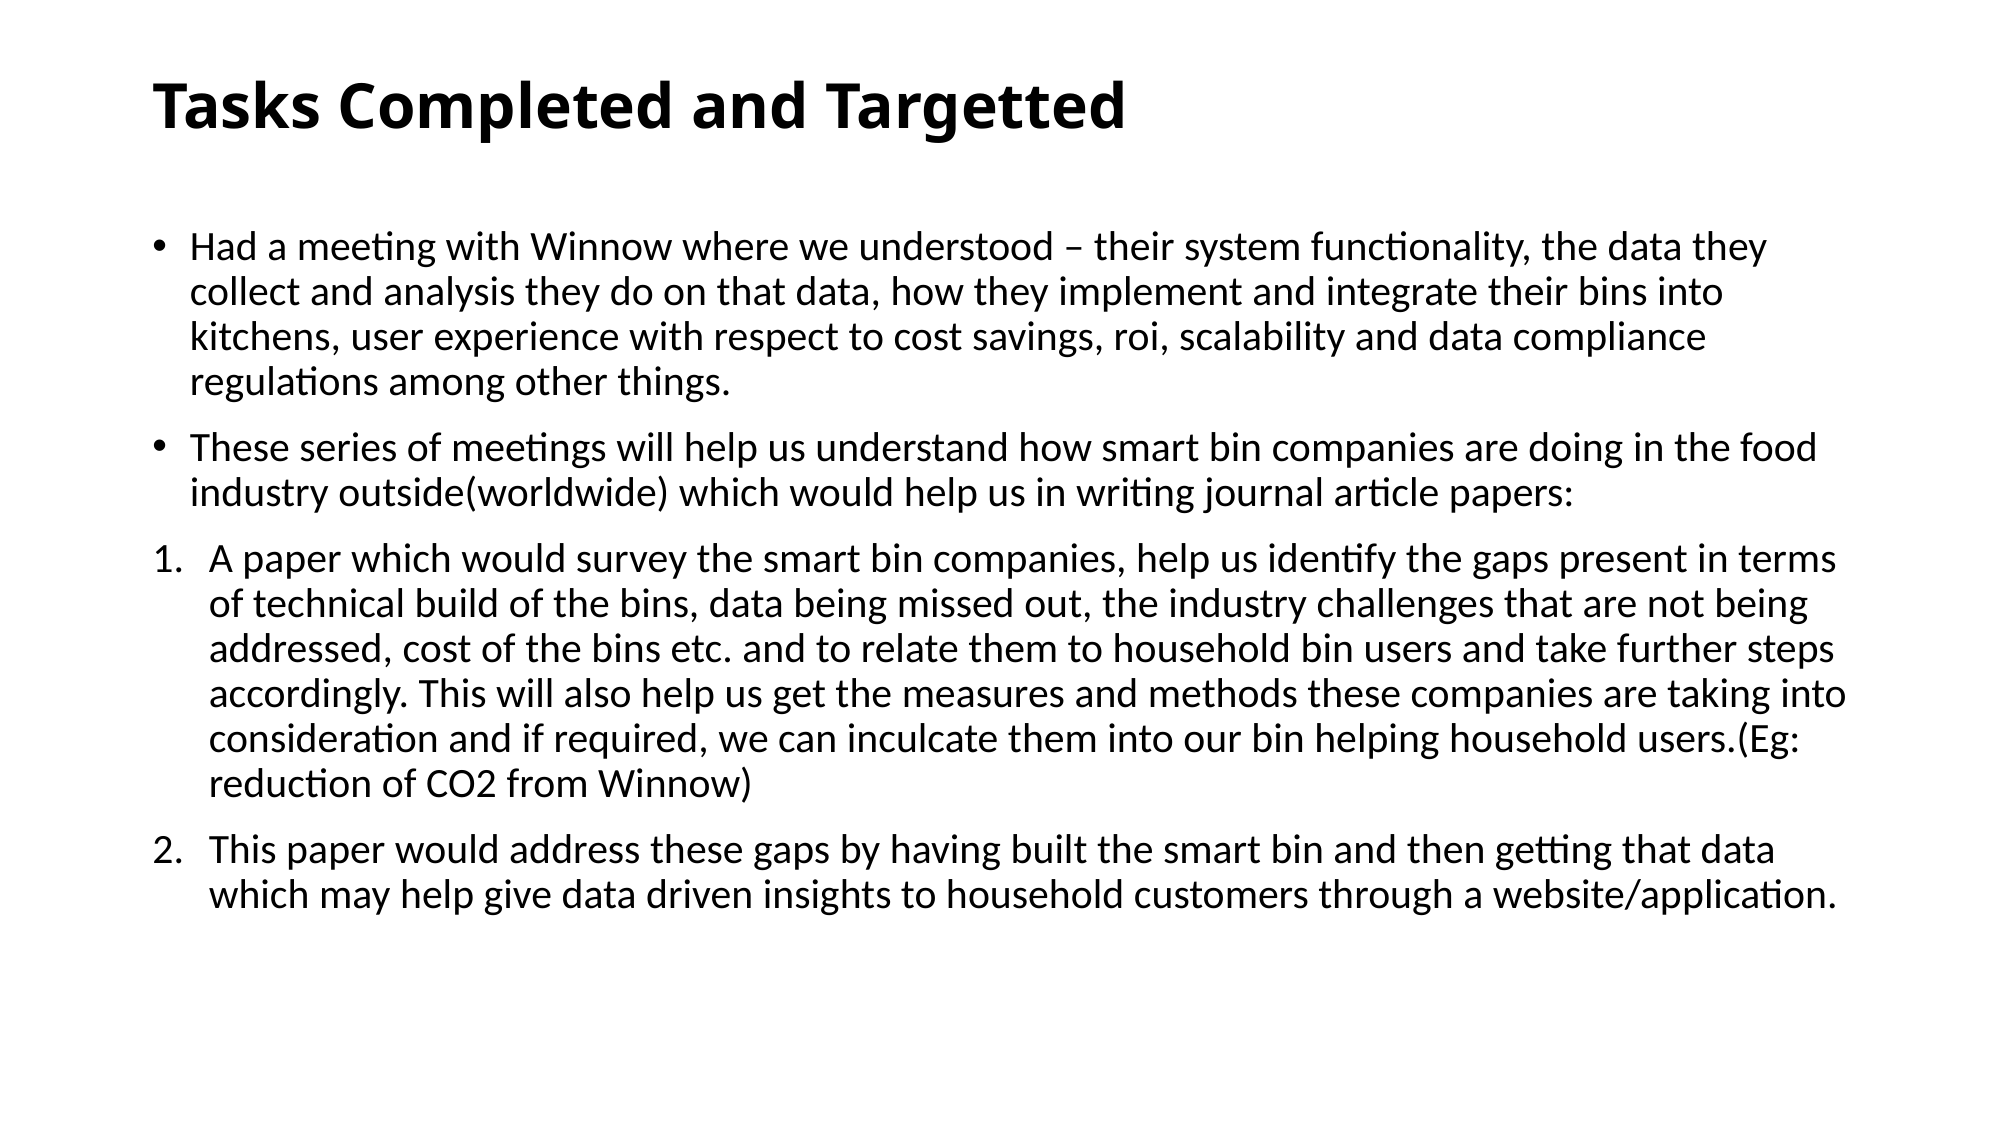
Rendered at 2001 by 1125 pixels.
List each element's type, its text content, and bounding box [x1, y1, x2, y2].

list Had a meeting with Winnow where we understood – their system functionality, the data they collect and analysis they do on that data, how they implement and integrate their bins into kitchens, user experience with respect to cost savings, roi, scalability and data compliance regulations among other things. These series of meetings will help us understand how smart bin companies are doing in the food industry outside(worldwide) which would help us in writing journal article papers: A paper which would survey the smart bin companies, help us identify the gaps present in terms of technical build of the bins, data being missed out, the industry challenges that are not being addressed, cost of the bins etc. and to relate them to household bin users and take further steps accordingly. This will also help us get the measures and methods these companies are taking into consideration and if required, we can inculcate them into our bin helping household users.(Eg: reduction of CO2 from Winnow) This paper would address these gaps by having built the smart bin and then getting that data which may help give data driven insights to household customers through a website/application. [137, 217, 1876, 1042]
title Tasks Completed and Targetted [137, 59, 1863, 152]
